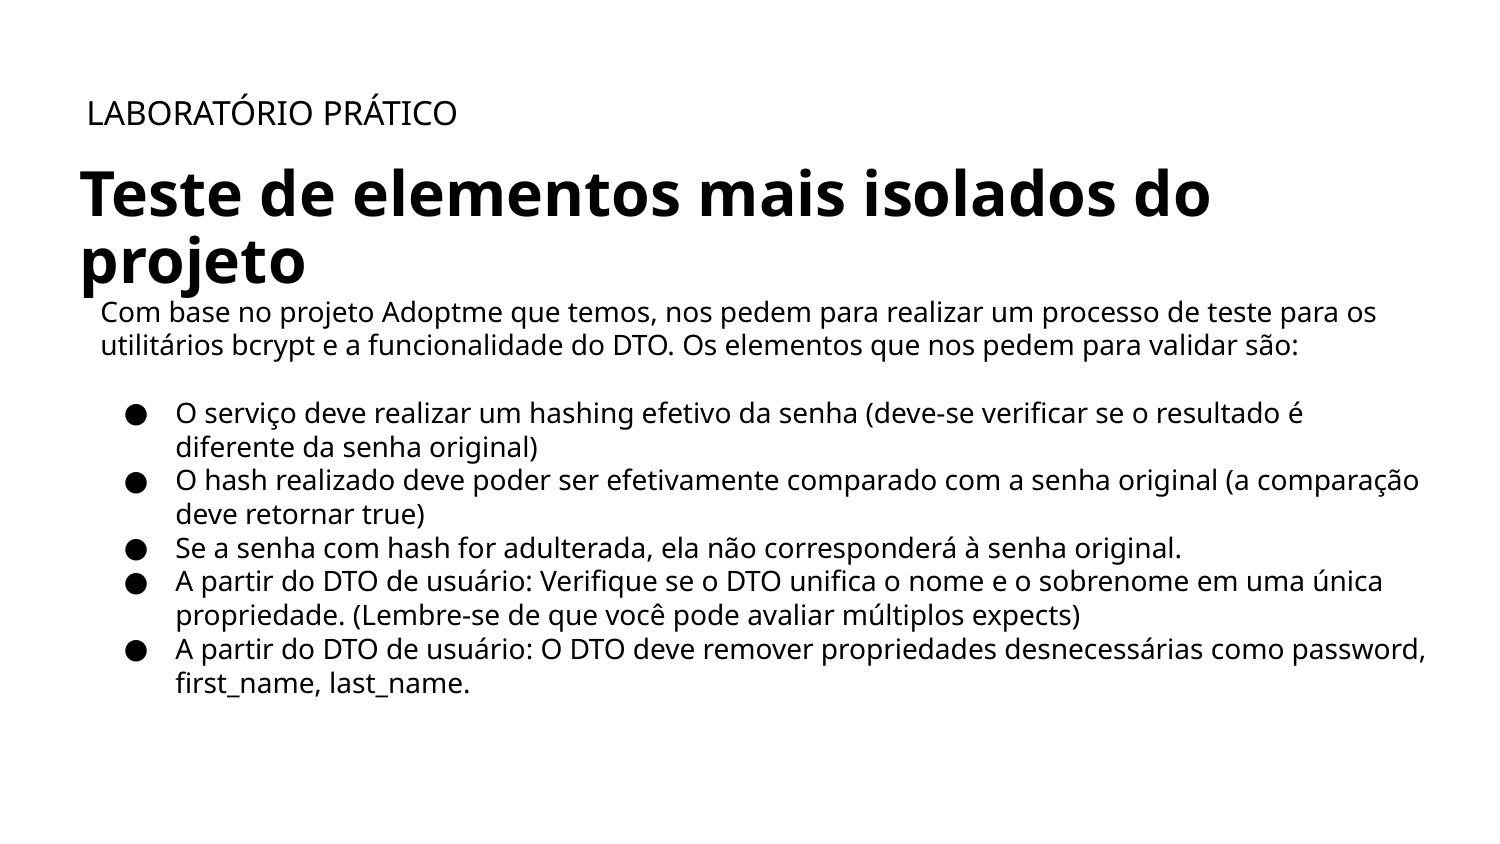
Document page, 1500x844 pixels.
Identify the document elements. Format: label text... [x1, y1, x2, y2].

text_box Com base no projeto Adoptme que temos, nos pedem para realizar um processo de teste para os utilitários bcrypt e a funcionalidade do DTO. Os elementos que nos pedem para validar são: O serviço deve realizar um hashing efetivo da senha (deve-se verificar se o resultado é diferente da senha original) O hash realizado deve poder ser efetivamente comparado com a senha original (a comparação deve retornar true) Se a senha com hash for adulterada, ela não corresponderá à senha original. A partir do DTO de usuário: Verifique se o DTO unifica o nome e o sobrenome em uma única propriedade. (Lembre-se de que você pode avaliar múltiplos expects) A partir do DTO de usuário: O DTO deve remover propriedades desnecessárias como password, first_name, last_name. [85, 279, 1443, 748]
text_box Teste de elementos mais isolados do projeto [64, 147, 1463, 313]
text_box LABORATÓRIO PRÁTICO [71, 76, 550, 147]
